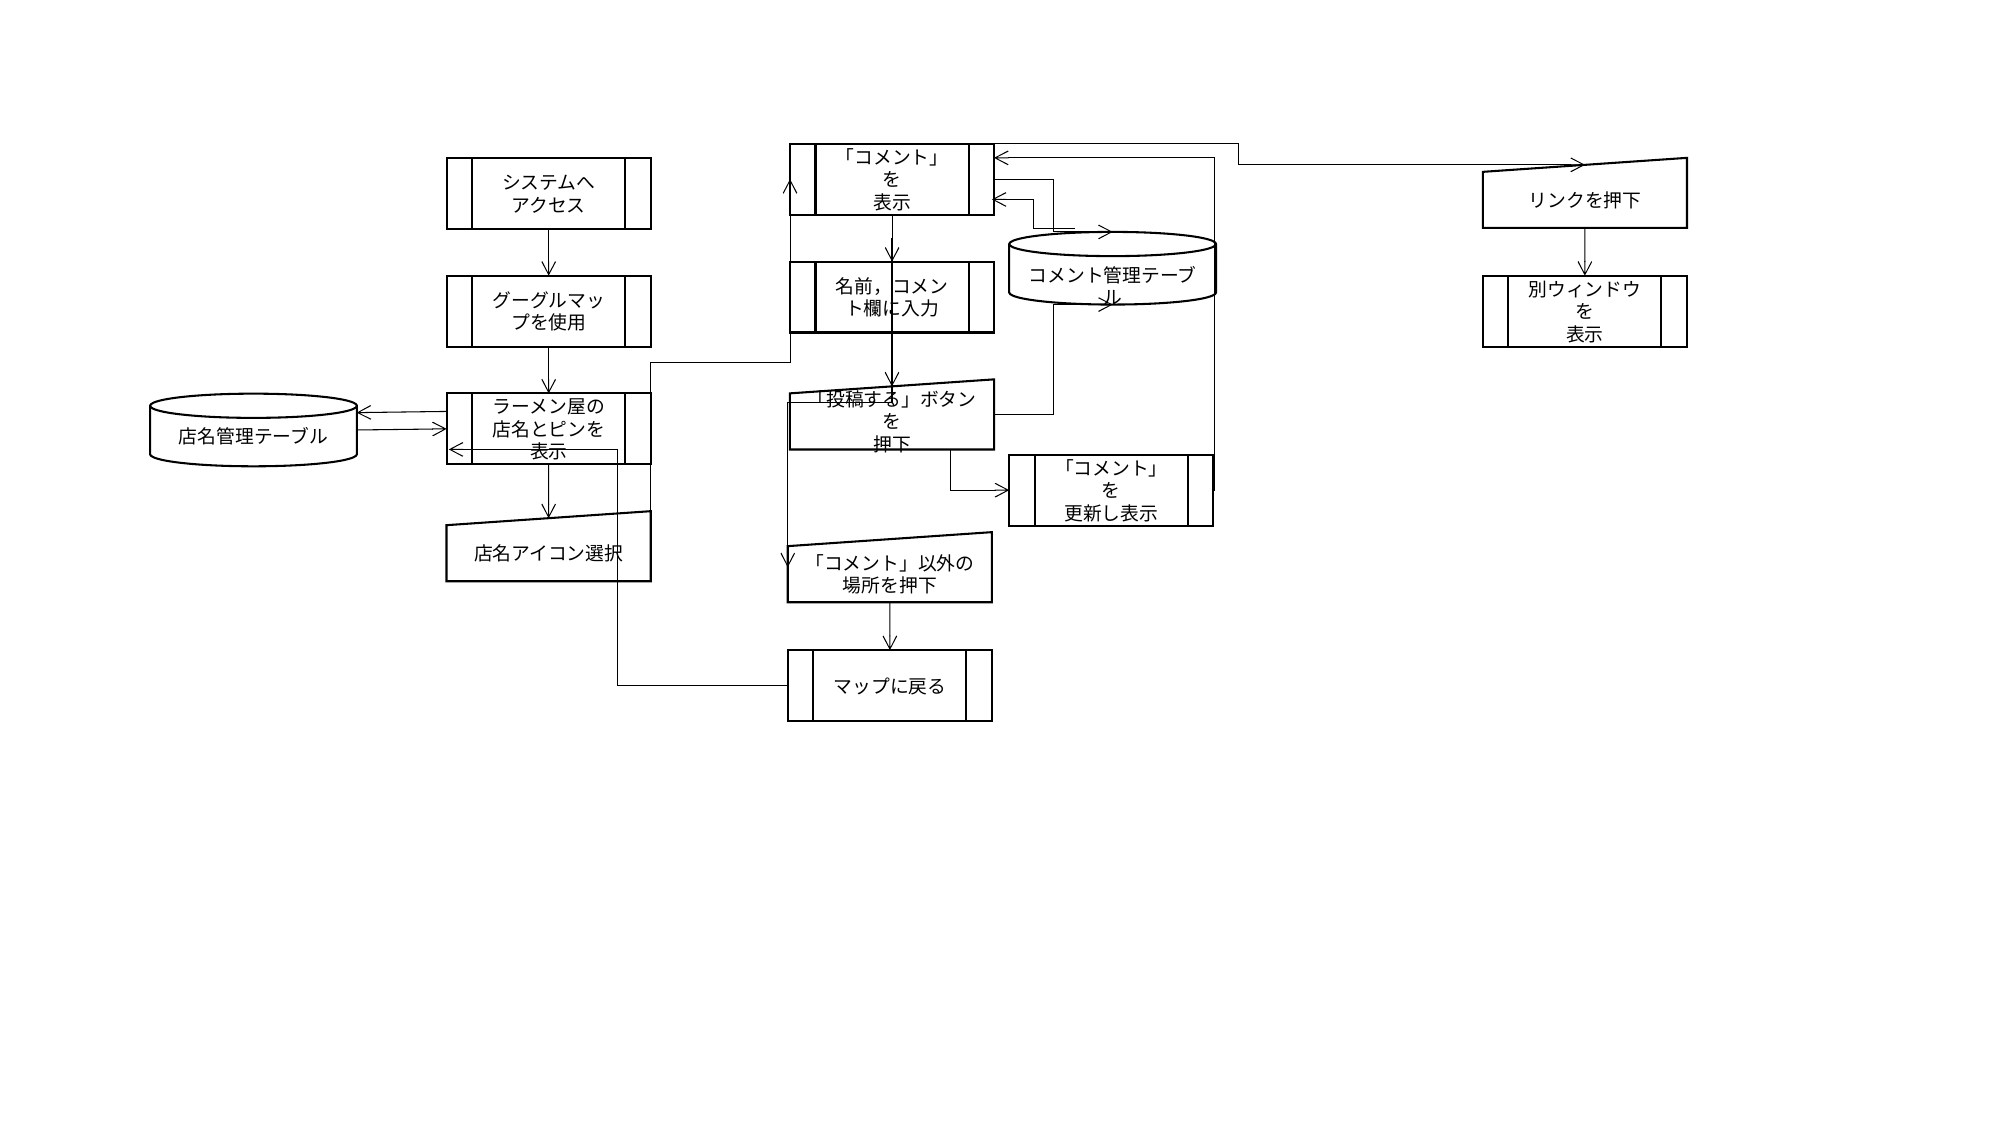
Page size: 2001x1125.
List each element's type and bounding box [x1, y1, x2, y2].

text_box [149, 143, 1687, 721]
